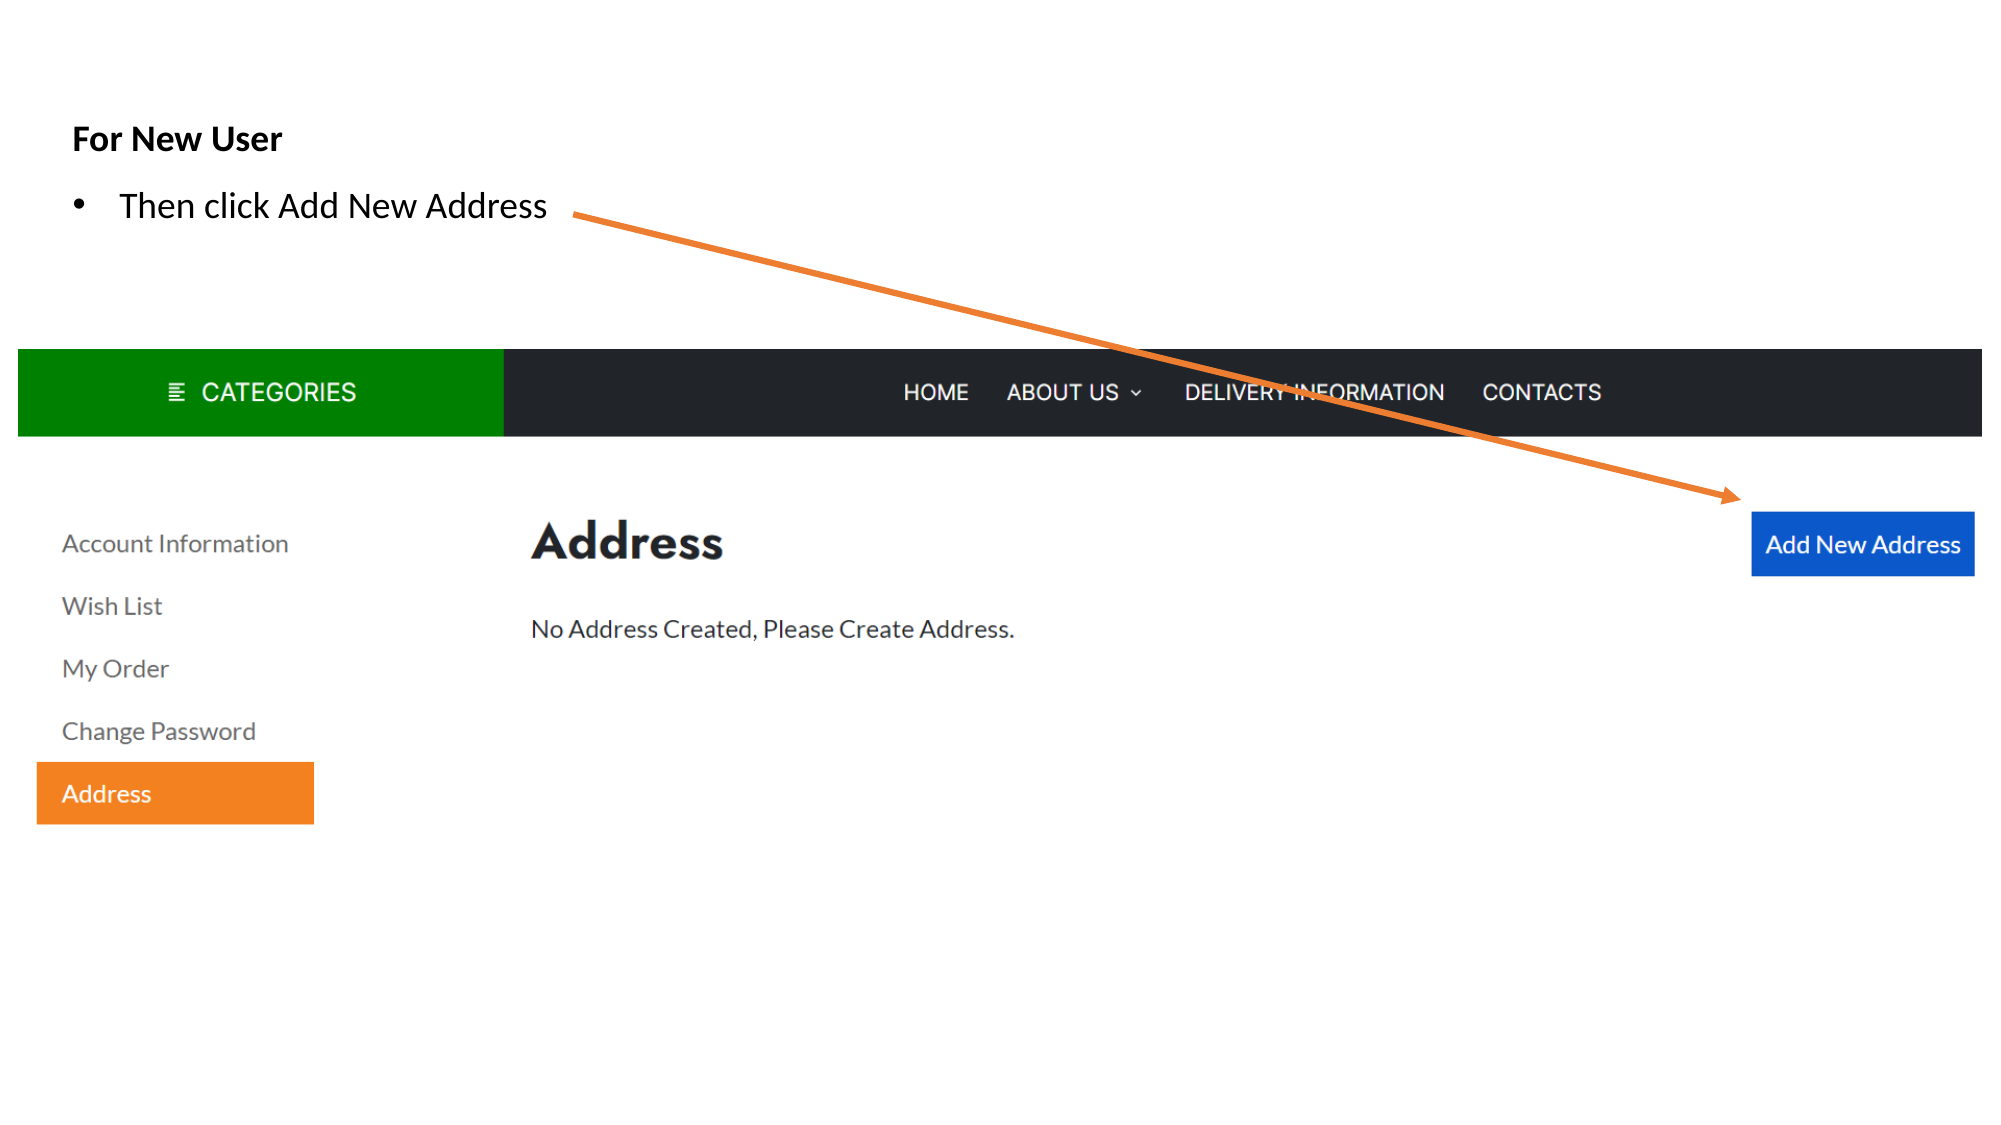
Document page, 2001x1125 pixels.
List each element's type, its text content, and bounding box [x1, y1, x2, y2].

text_box For New User Then click Add New Address [57, 83, 743, 234]
picture [18, 349, 1982, 837]
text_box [573, 214, 1741, 500]
